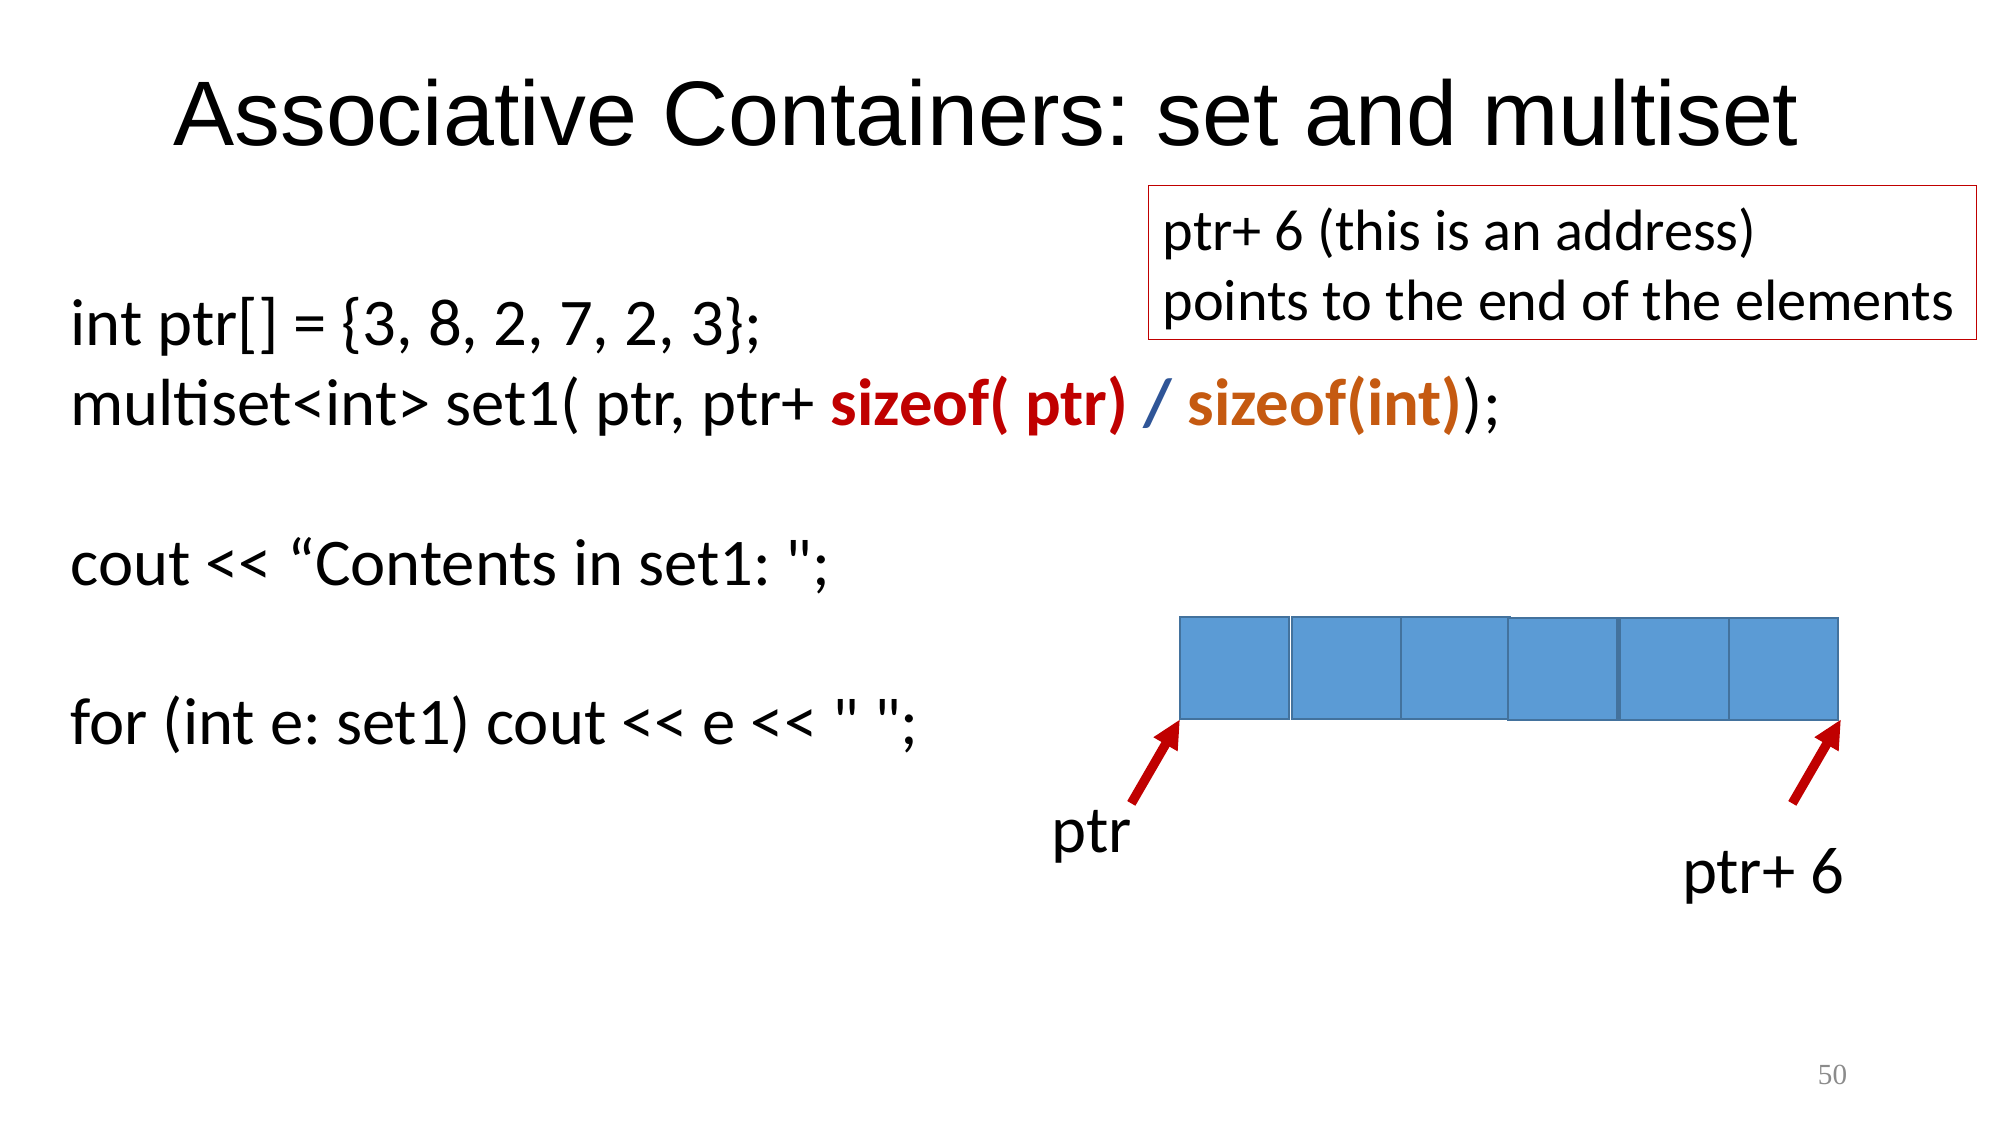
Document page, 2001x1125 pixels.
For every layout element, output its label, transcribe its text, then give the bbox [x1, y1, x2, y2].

text_box ptr+ 6 [1667, 818, 1875, 914]
text_box [1179, 616, 1290, 720]
slide_number 50 [1412, 1042, 1863, 1103]
title Associative Containers: set and multiset [102, 15, 1898, 216]
text_box [1618, 617, 1728, 721]
text_box ptr [1037, 778, 1147, 873]
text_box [1792, 719, 1841, 804]
text_box ptr+ 6 (this is an address) points to the end of the elements [1148, 185, 1977, 340]
text_box [1291, 616, 1400, 720]
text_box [1131, 719, 1180, 804]
text_box [1400, 616, 1511, 720]
text_box int ptr[] = {3, 8, 2, 7, 2, 3}; multiset<int> set1( ptr, ptr+ sizeof( ptr) / sizeof(int)); cout << “Contents in set1: "; for (int e: set1) cout << e << " "; [55, 271, 1859, 766]
text_box [1507, 617, 1618, 721]
text_box [1728, 617, 1839, 721]
